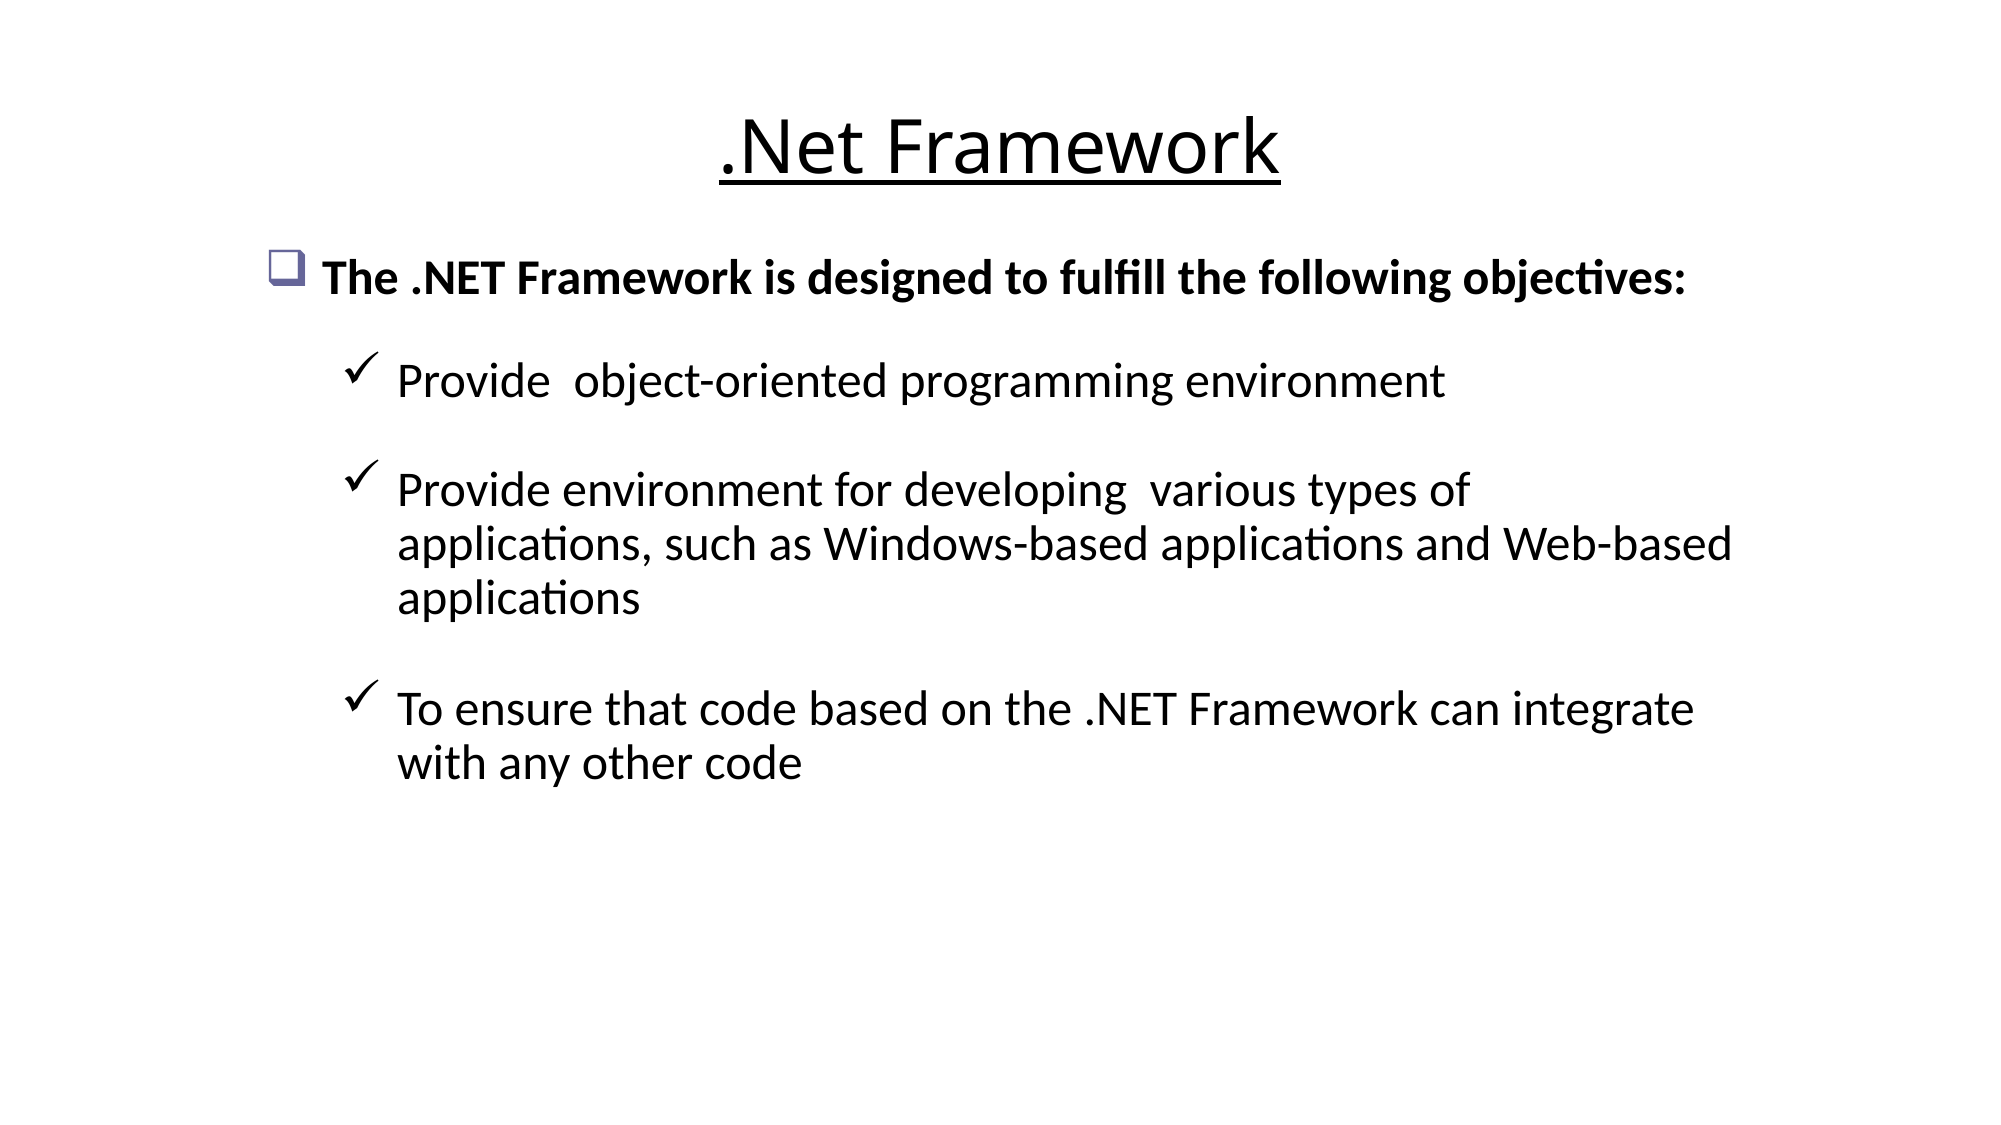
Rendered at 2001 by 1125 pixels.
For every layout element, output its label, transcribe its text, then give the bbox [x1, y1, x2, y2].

title .Net Framework [249, 62, 1750, 198]
subtitle The .NET Framework is designed to fulfill the following objectives: Provide object-oriented programming environment Provide environment for developing various types of applications, such as Windows-based applications and Web-based applications To ensure that code based on the .NET Framework can integrate with any other code [249, 243, 1750, 909]
